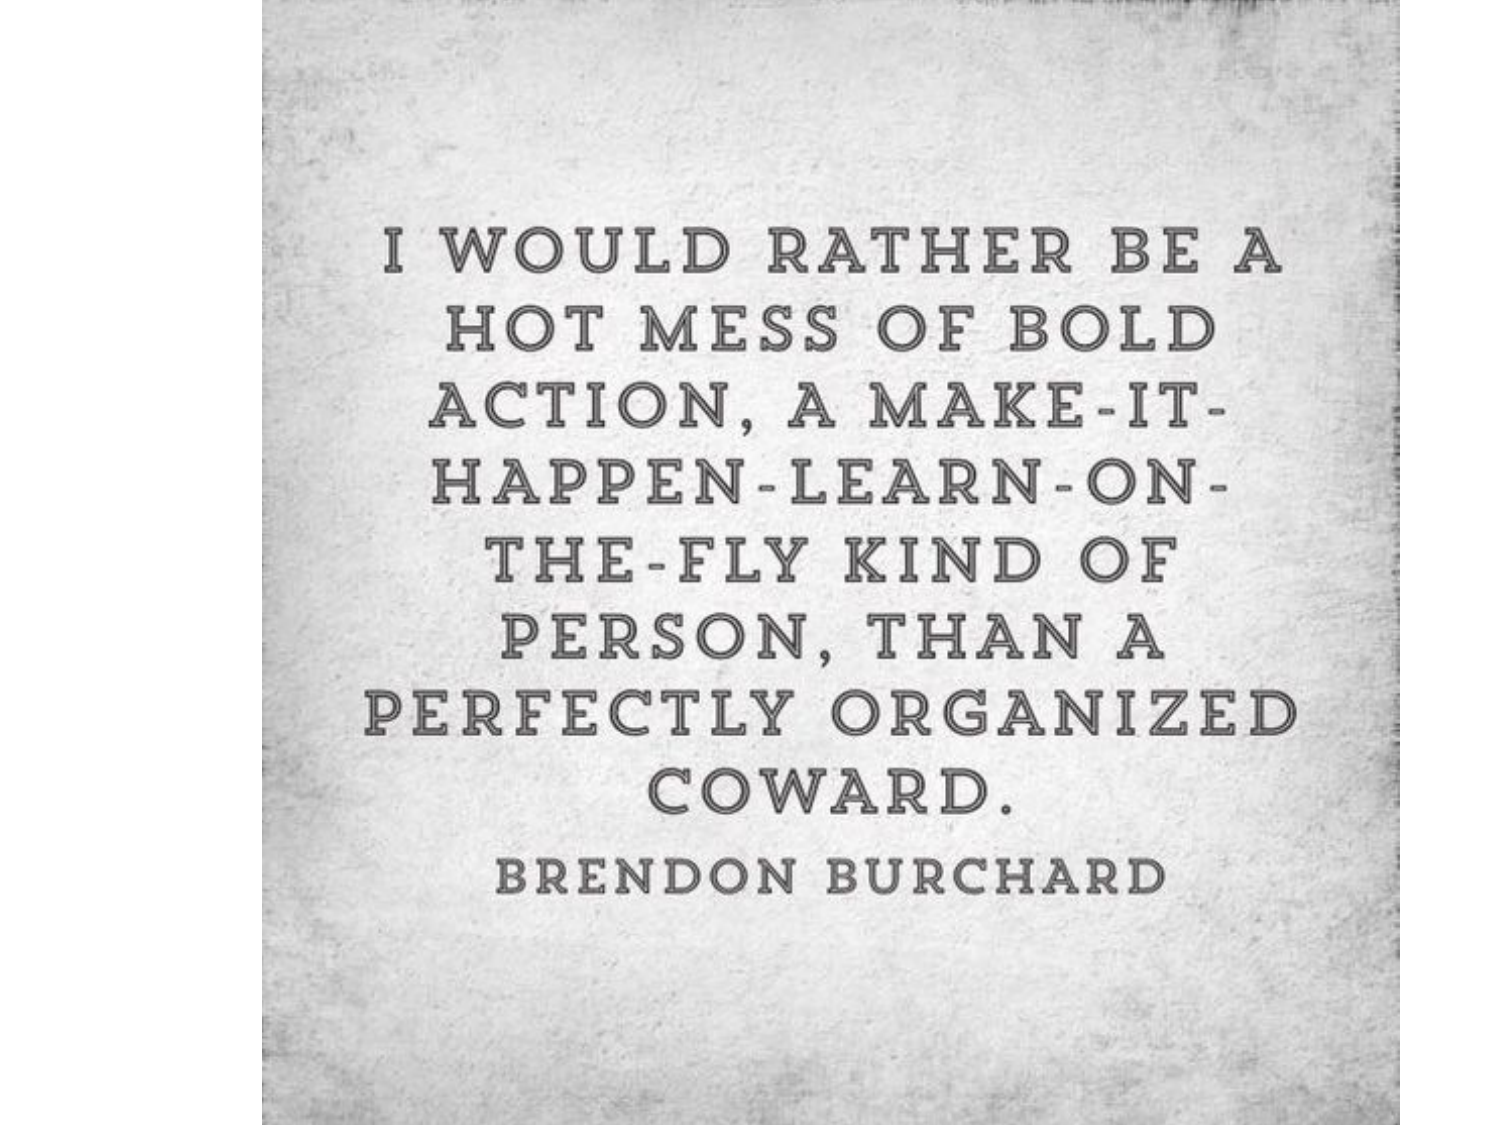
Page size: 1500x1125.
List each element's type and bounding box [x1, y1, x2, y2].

picture [262, 0, 1401, 1125]
